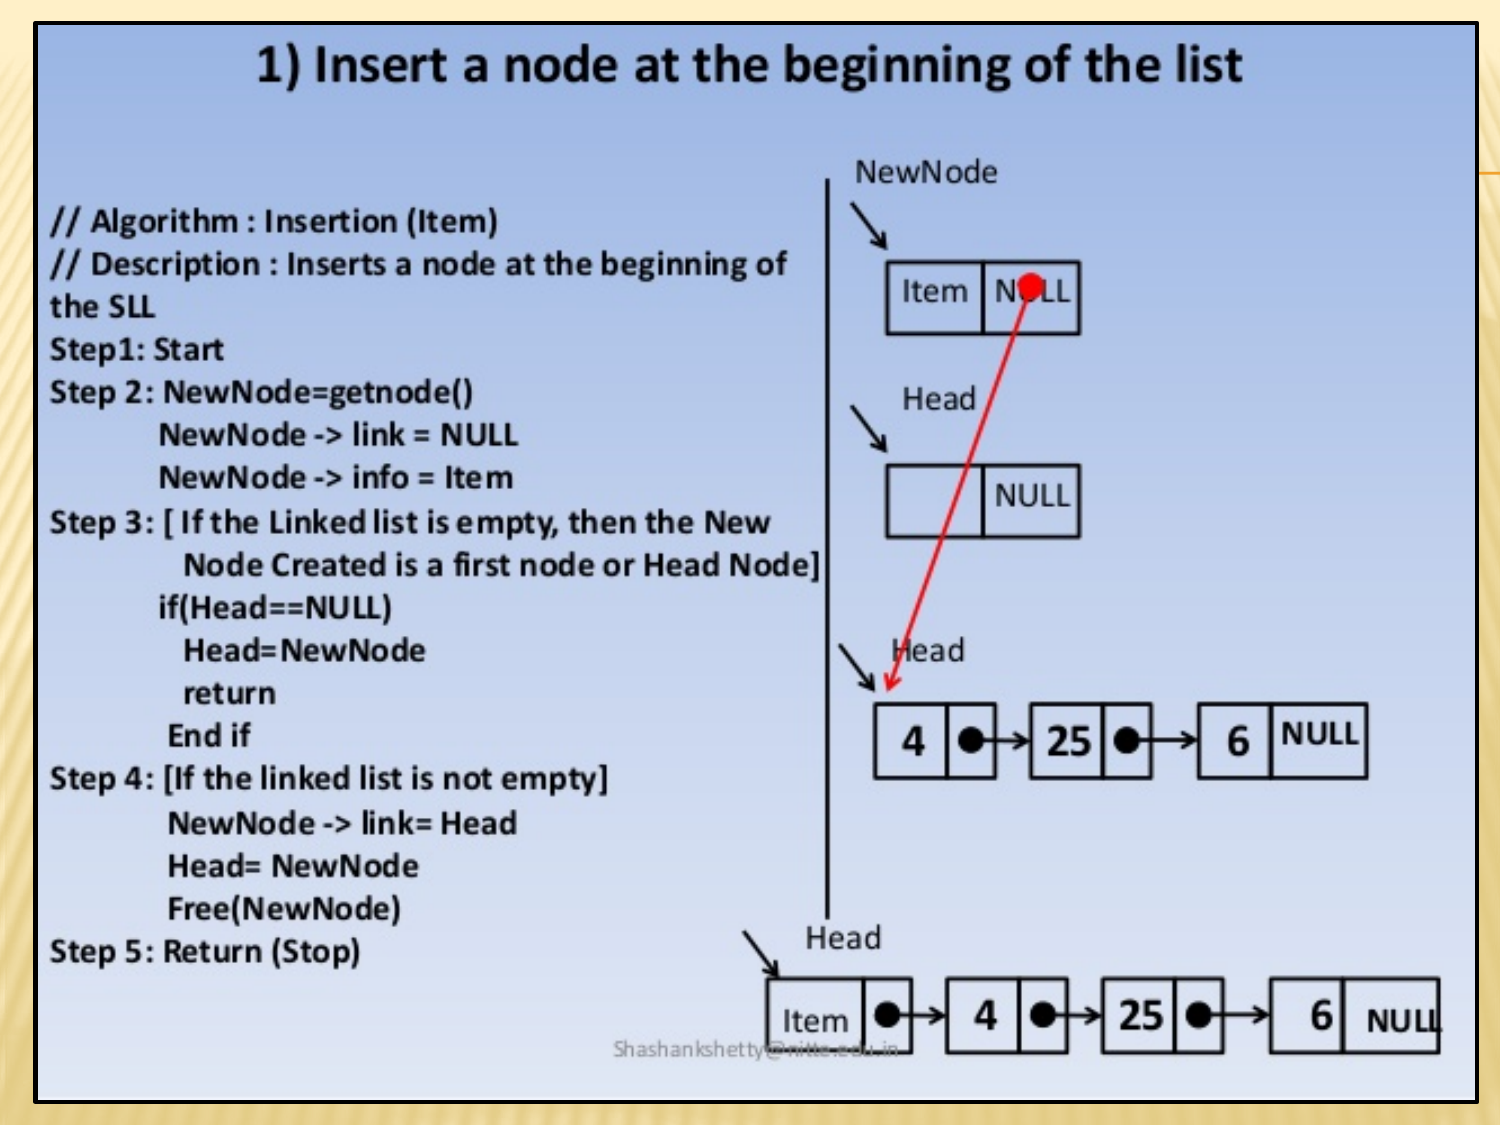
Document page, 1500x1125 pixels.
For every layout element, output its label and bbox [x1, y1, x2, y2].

list [37, 24, 1476, 1101]
